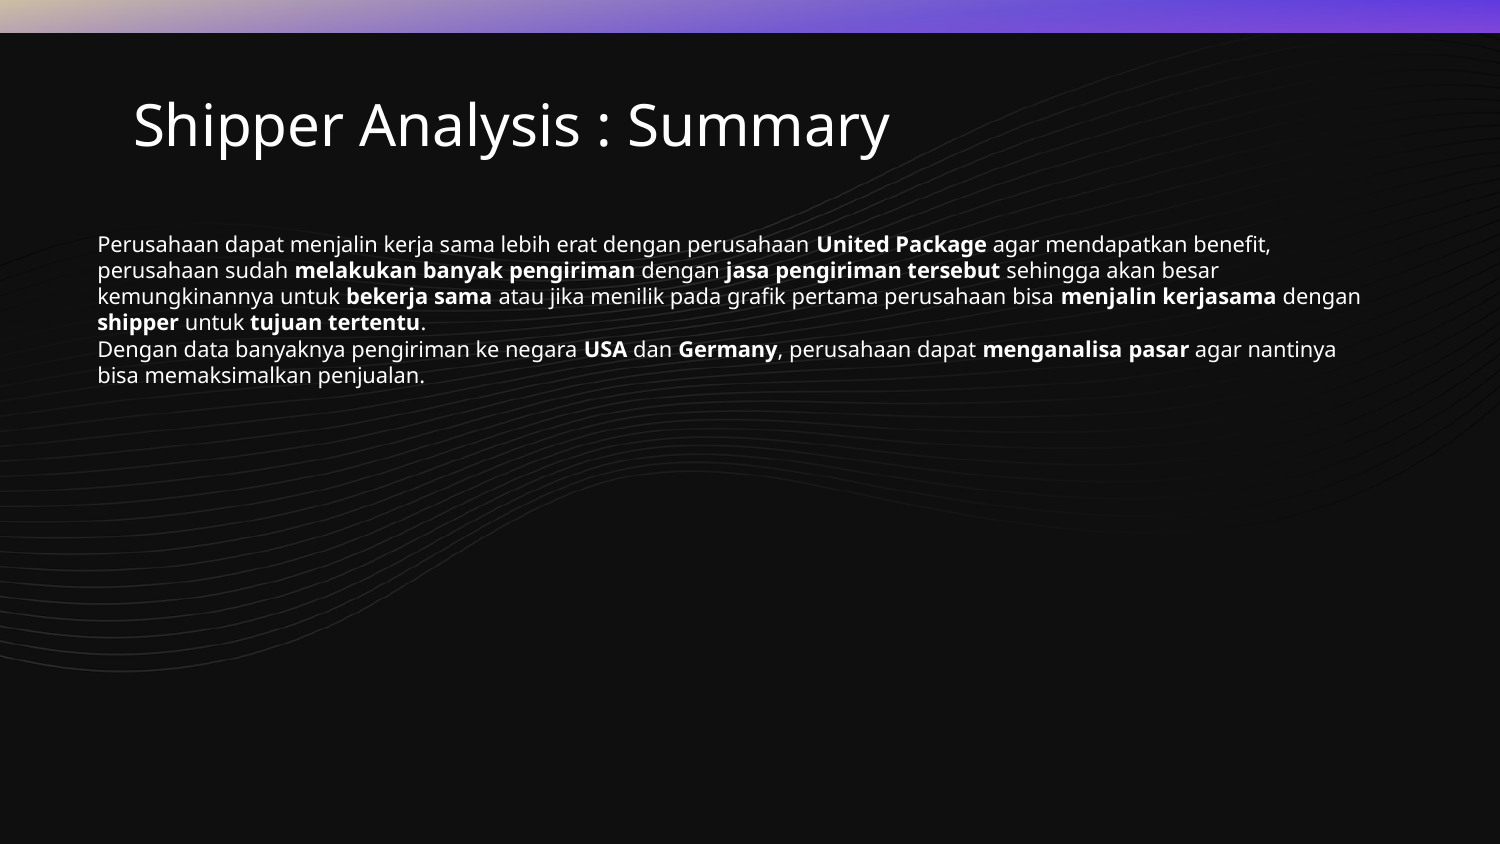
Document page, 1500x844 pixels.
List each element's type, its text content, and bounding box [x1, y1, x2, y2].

picture [0, 0, 1500, 844]
subtitle Perusahaan dapat menjalin kerja sama lebih erat dengan perusahaan United Package agar mendapatkan benefit, perusahaan sudah melakukan banyak pengiriman dengan jasa pengiriman tersebut sehingga akan besar kemungkinannya untuk bekerja sama atau jika menilik pada grafik pertama perusahaan bisa menjalin kerjasama dengan shipper untuk tujuan tertentu. Dengan data banyaknya pengiriman ke negara USA dan Germany, perusahaan dapat menganalisa pasar agar nantinya bisa memaksimalkan penjualan. [82, 215, 1394, 408]
title Shipper Analysis : Summary [118, 72, 1382, 167]
